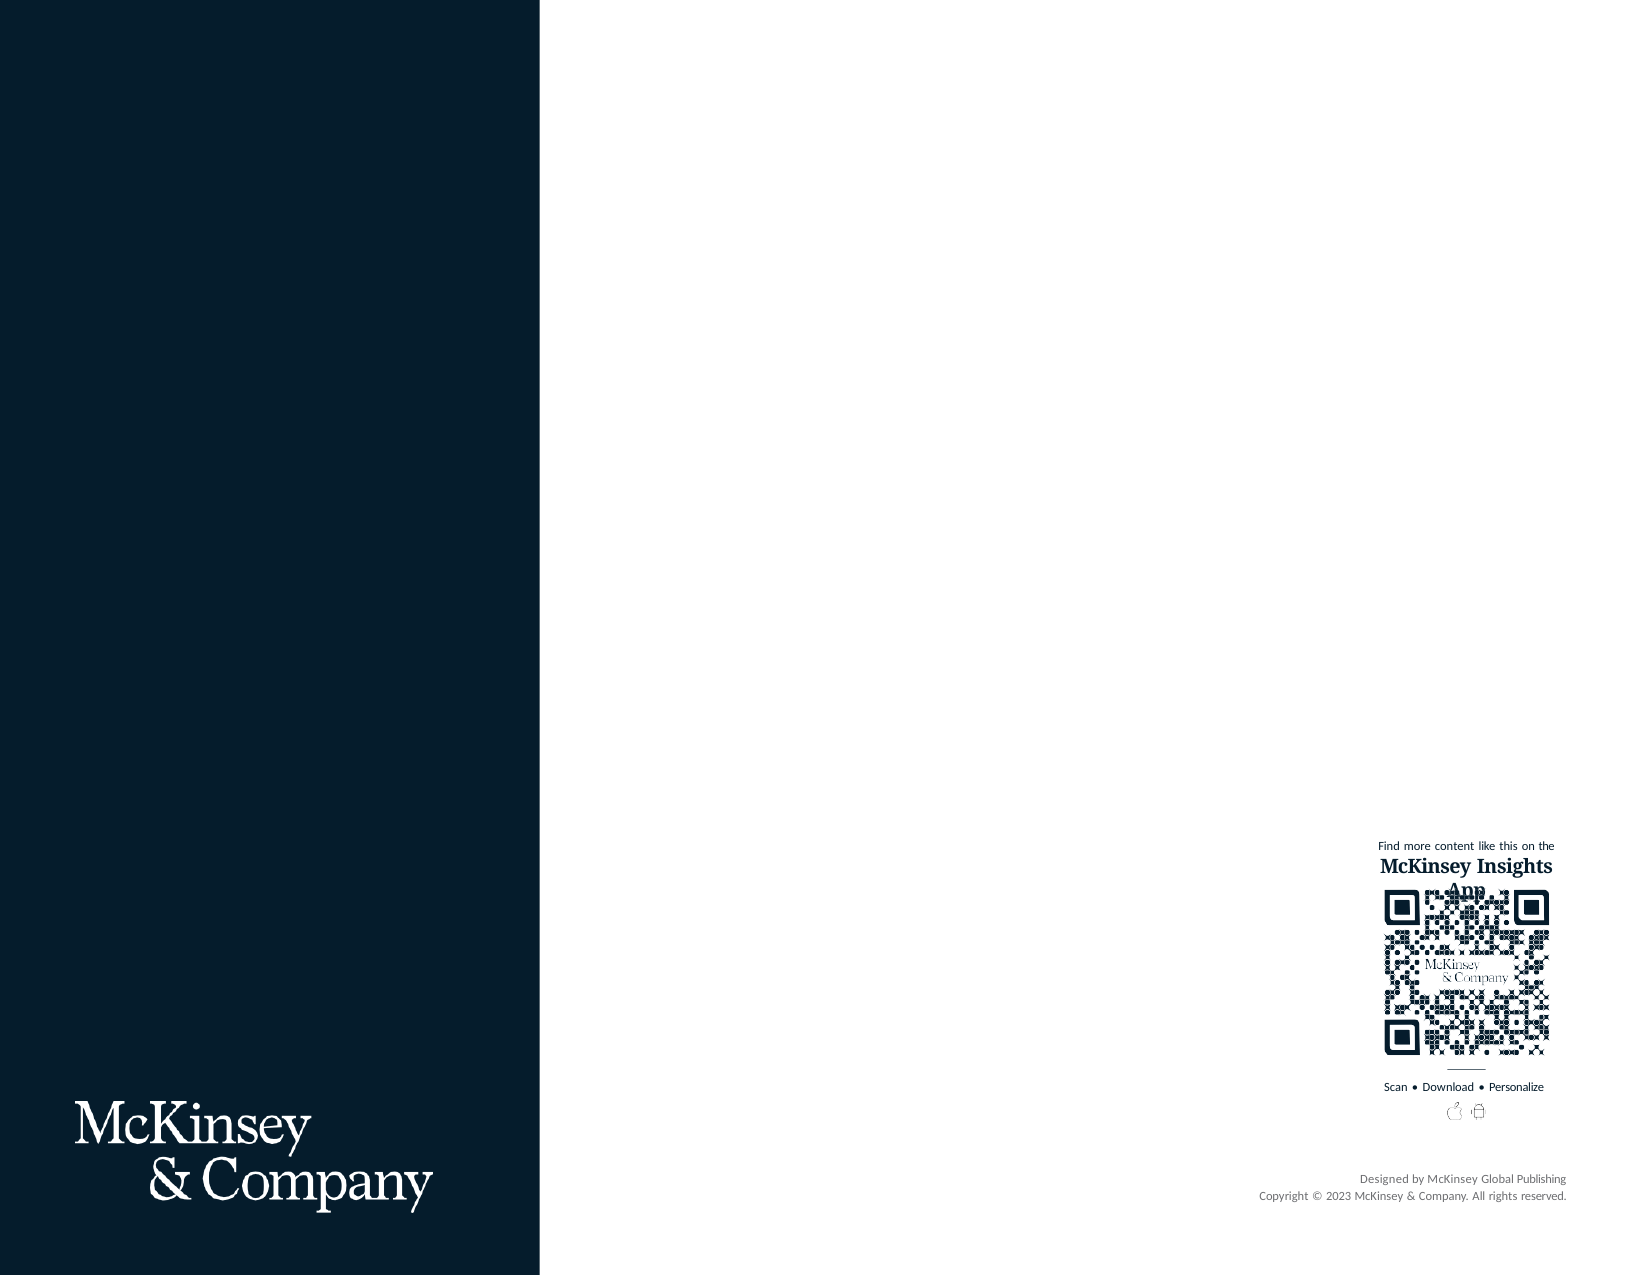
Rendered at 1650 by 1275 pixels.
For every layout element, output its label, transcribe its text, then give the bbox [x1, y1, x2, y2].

text_box Scan • Download • Personalize [1382, 1076, 1552, 1094]
picture [1382, 888, 1551, 1057]
text_box [0, 0, 540, 1275]
picture [1447, 1102, 1462, 1121]
picture [74, 1101, 433, 1214]
picture [1471, 1103, 1486, 1120]
text_box Designed by McKinsey Global Publishing Copyright © 2023 McKinsey & Company. All rights reserved. [1257, 1167, 1578, 1203]
text_box Find more content like this on the McKinsey Insights App [1362, 835, 1571, 902]
